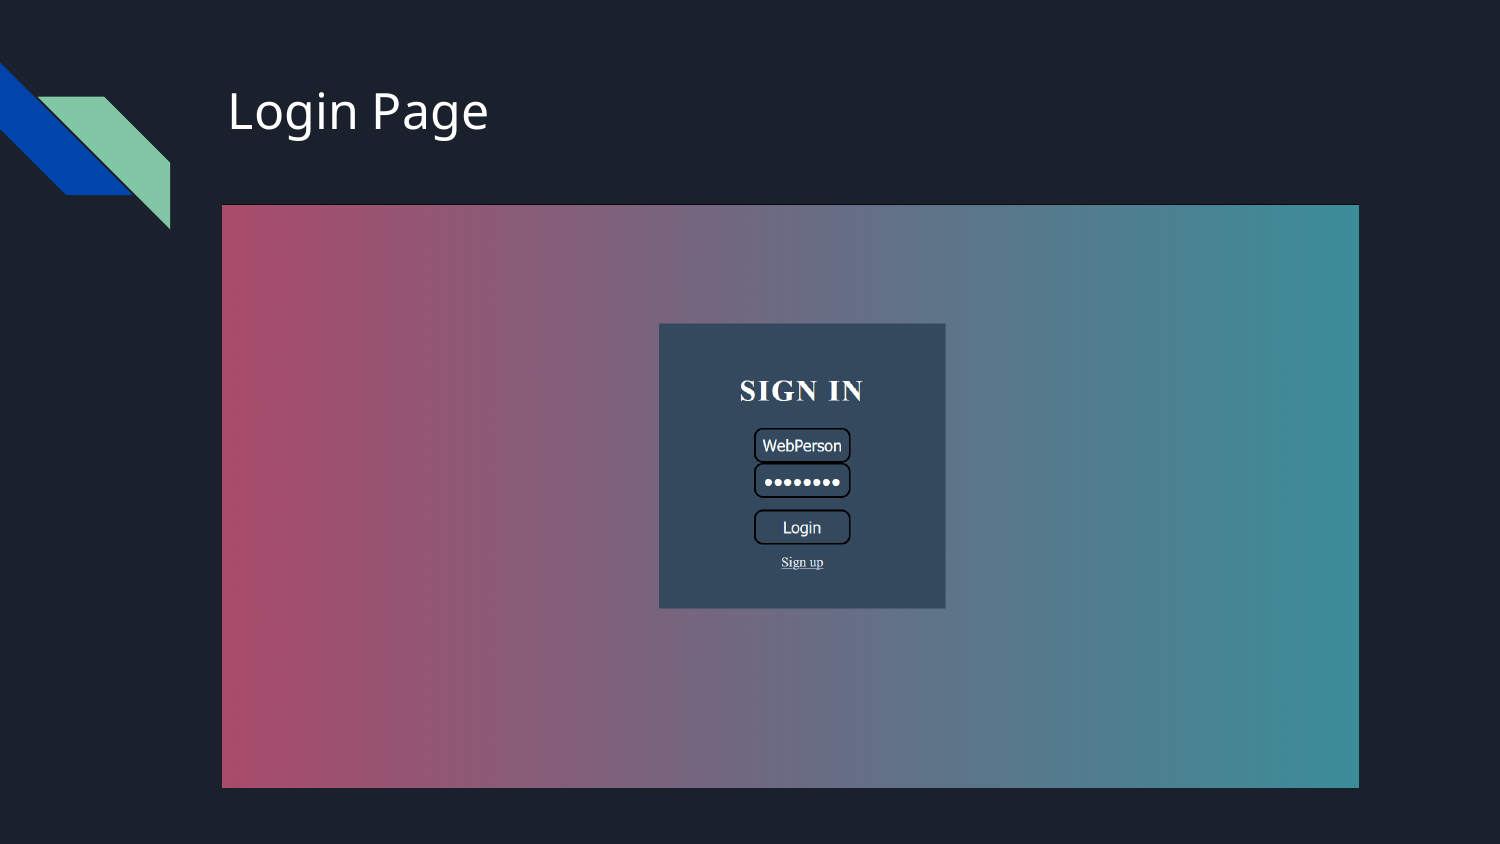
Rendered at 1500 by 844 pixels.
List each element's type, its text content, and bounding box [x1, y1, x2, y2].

title Login Page [212, 64, 1368, 215]
picture [221, 204, 1359, 788]
